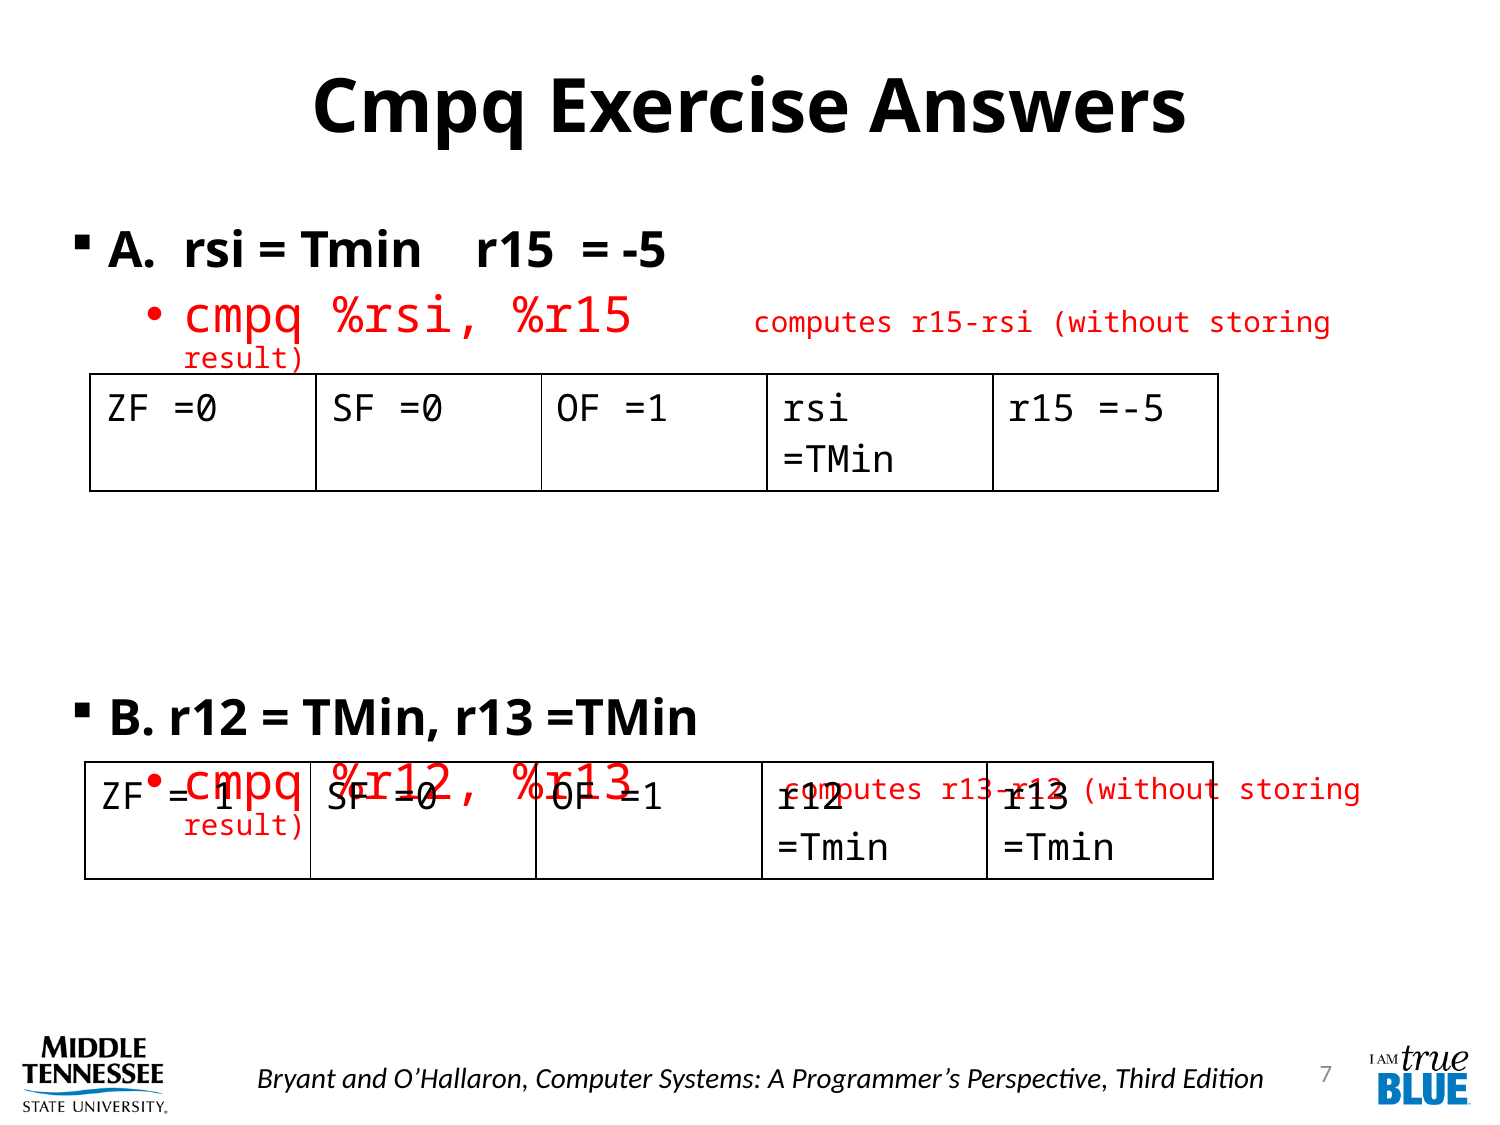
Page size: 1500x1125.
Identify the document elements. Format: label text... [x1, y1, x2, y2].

table_header SF =0 [317, 375, 541, 490]
slide_number 7 [1285, 1042, 1348, 1103]
picture [1360, 1034, 1485, 1115]
table_header ZF =0 [91, 375, 315, 490]
table_header rsi =TMin [768, 375, 992, 490]
list A. rsi = Tmin r15 = -5 cmpq %rsi, %r15 computes r15-rsi (without storing result) B. r12 = TMin, r13 =TMin cmpq %r12, %r13 computes r13-r12 (without storing result) [55, 217, 1468, 974]
picture [8, 1027, 174, 1122]
table_header SF =0 [311, 763, 535, 878]
table_header r12 =Tmin [763, 763, 986, 878]
title Cmpq Exercise Answers [0, 0, 1500, 218]
table_header r13 =Tmin [988, 763, 1212, 878]
table_header OF =1 [542, 375, 766, 490]
table_header OF =1 [537, 763, 761, 878]
table_header ZF = 1 [86, 763, 310, 878]
table_header r15 =-5 [994, 375, 1217, 490]
